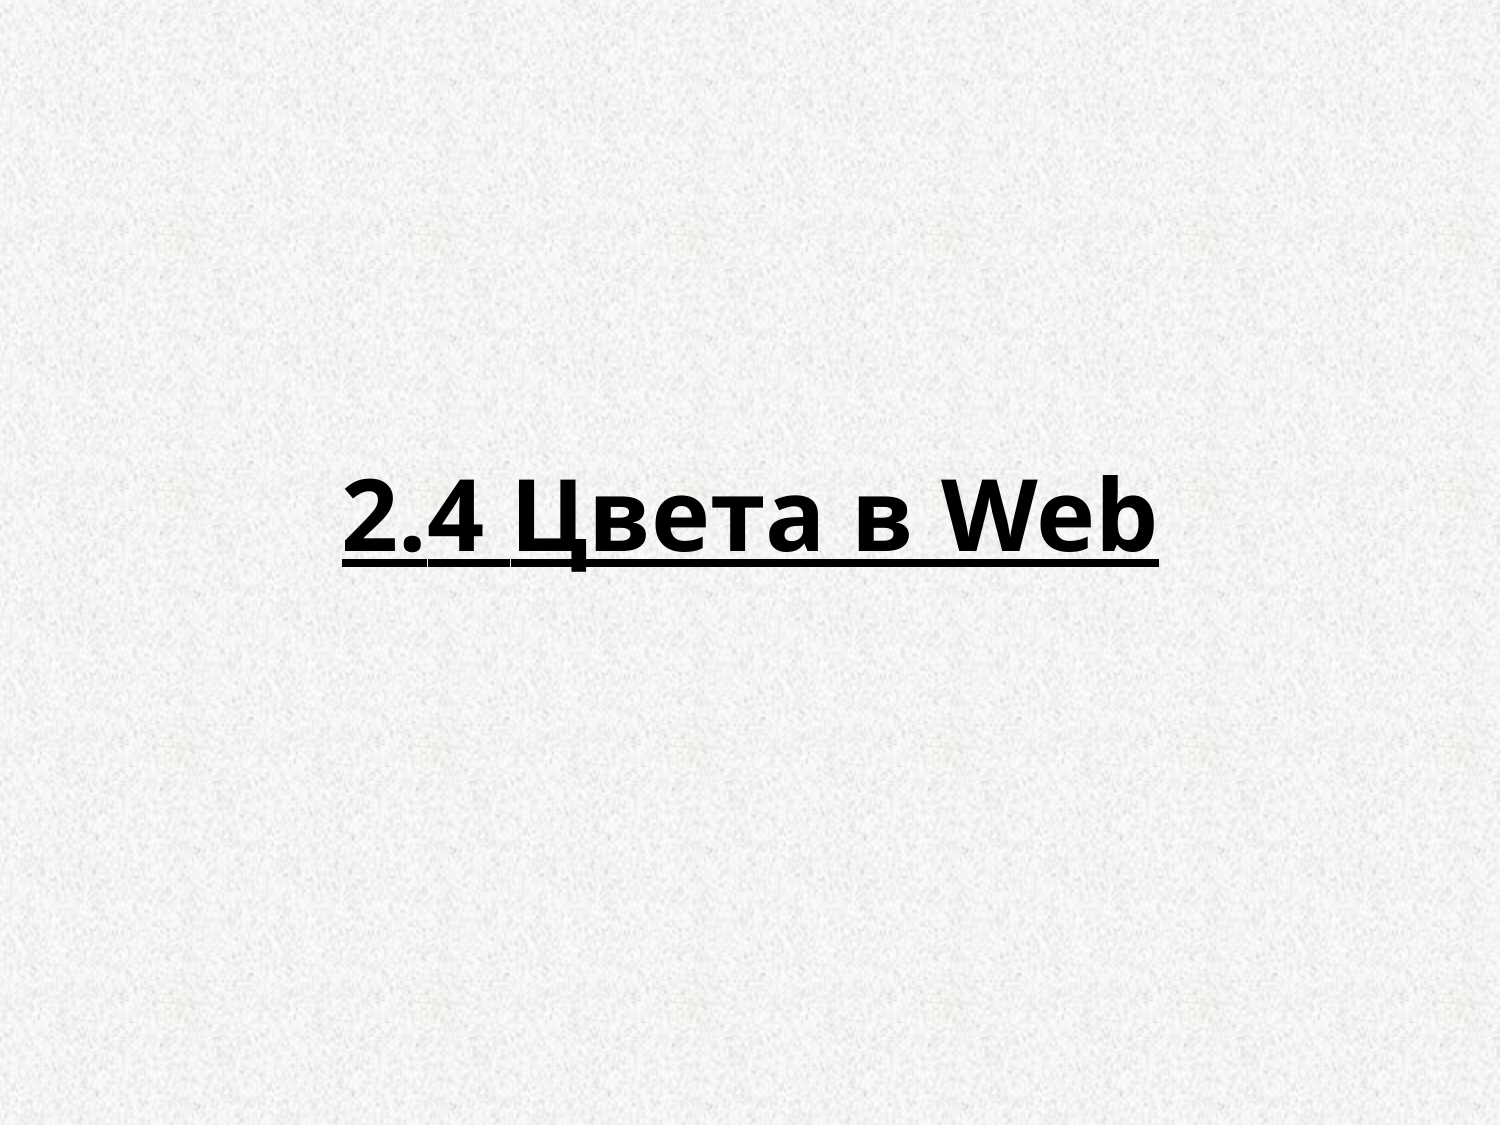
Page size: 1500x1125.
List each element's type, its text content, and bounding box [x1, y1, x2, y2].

text_box 2.4 Цвета в Web [41, 444, 1459, 580]
